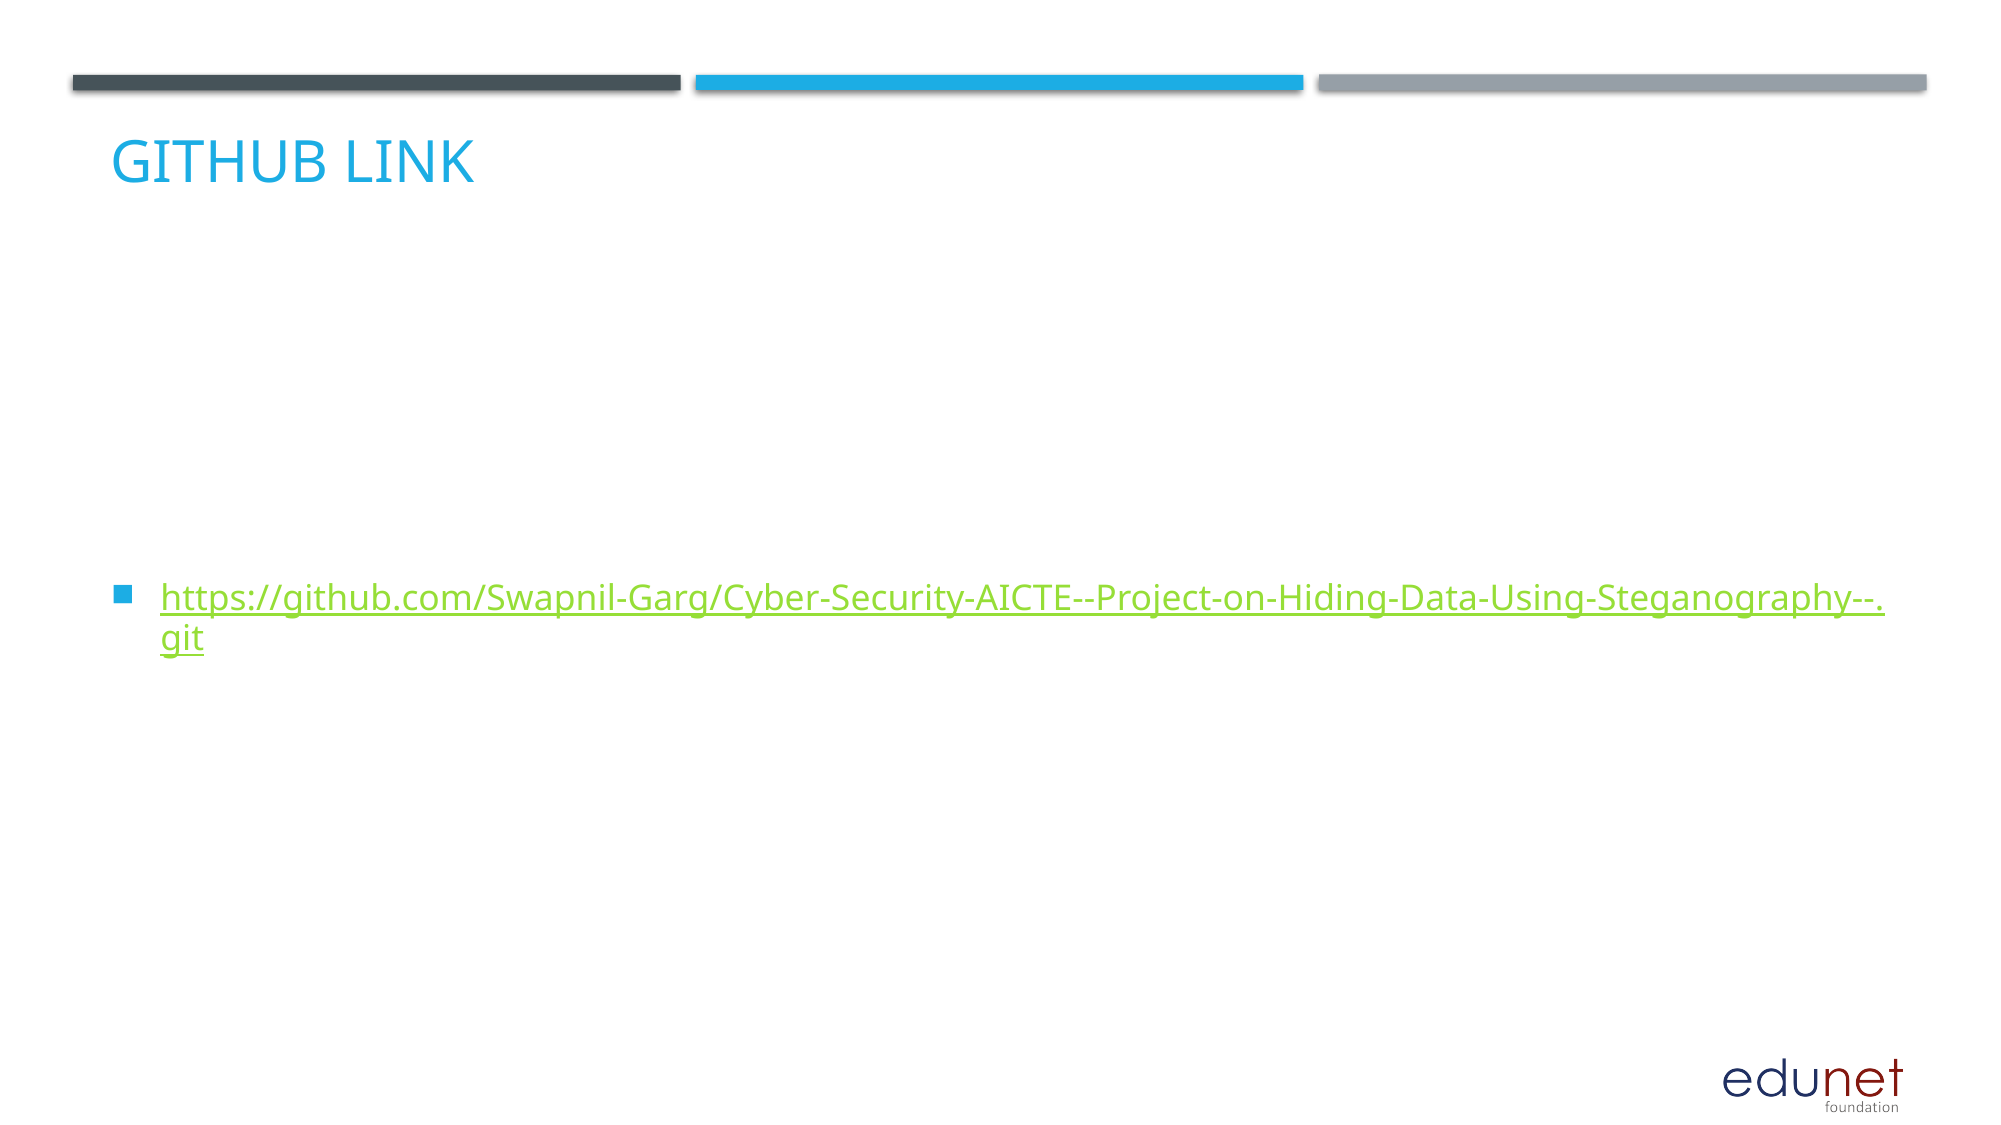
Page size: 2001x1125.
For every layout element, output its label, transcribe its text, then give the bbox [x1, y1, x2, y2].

title GitHub Link [95, 115, 1905, 203]
list https://github.com/Swapnil-Garg/Cyber-Security-AICTE--Project-on-Hiding-Data-Using-Steganography--.git [95, 213, 1905, 981]
picture [1719, 1056, 1905, 1116]
